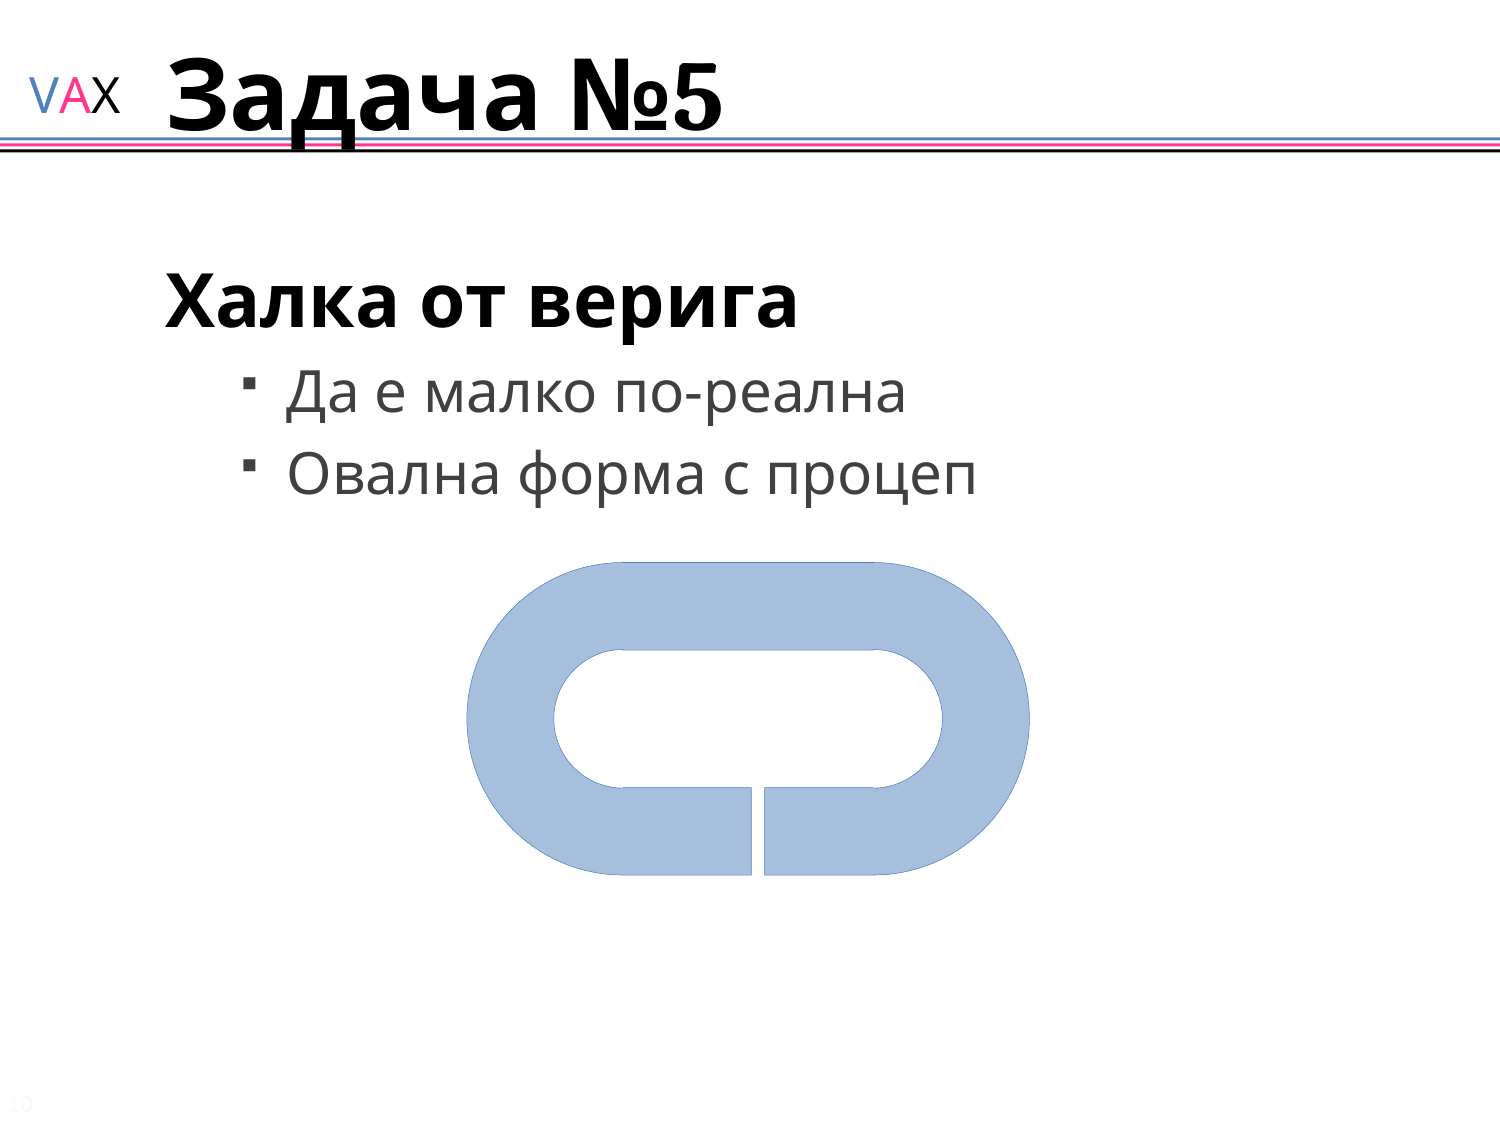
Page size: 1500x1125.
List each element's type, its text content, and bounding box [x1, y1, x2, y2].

title Задача №5 [0, 37, 1500, 144]
text_box [464, 560, 1032, 878]
list Халка от верига Да е малко по-реална Овална форма с процеп [150, 200, 1488, 1113]
